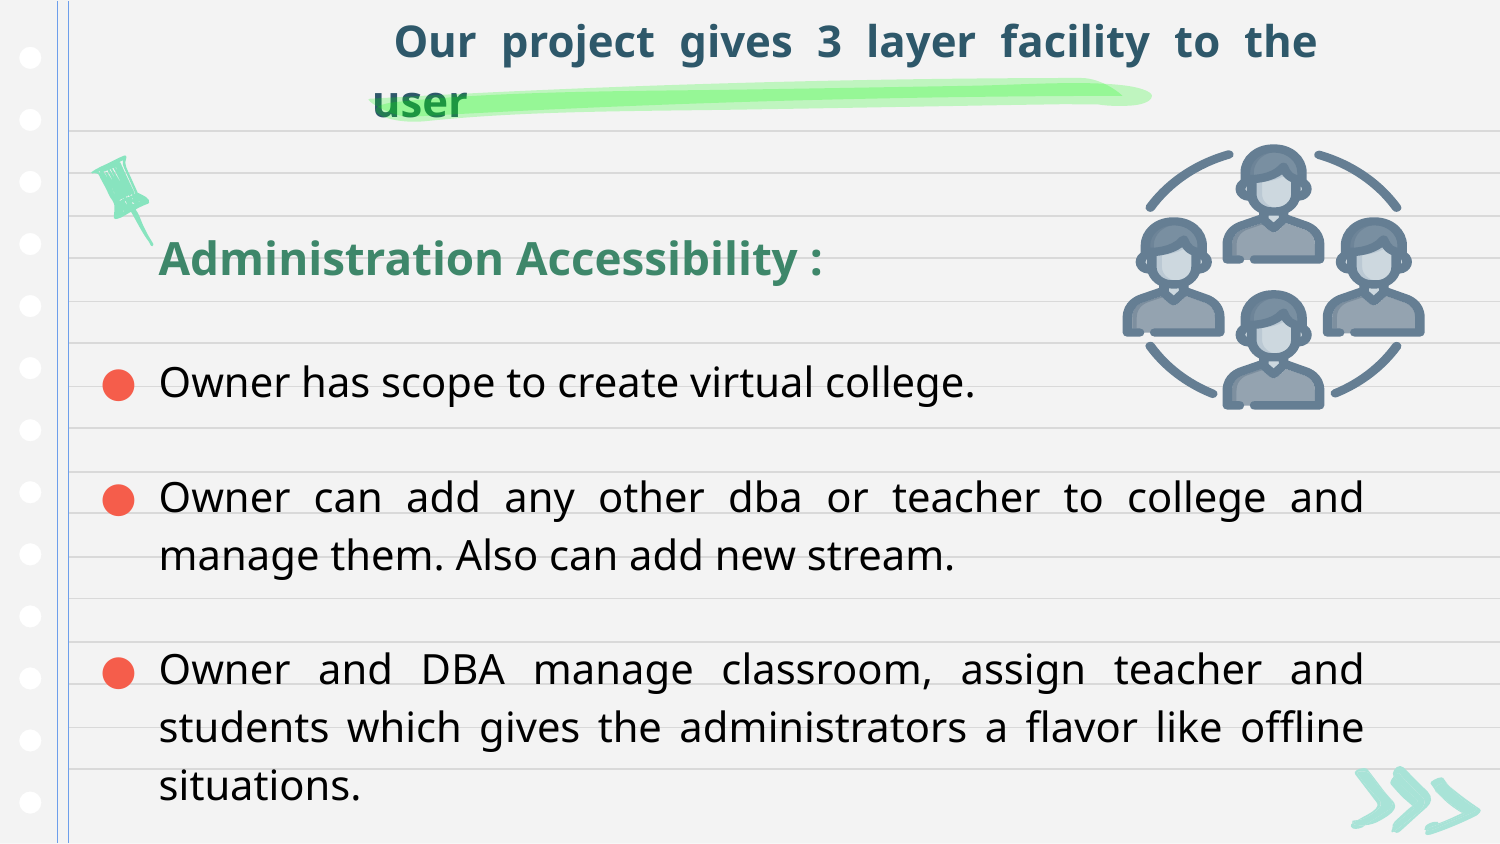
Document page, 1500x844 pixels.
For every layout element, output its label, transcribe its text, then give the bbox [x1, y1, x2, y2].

subtitle Our project gives 3 layer facility to the user [356, 0, 1334, 181]
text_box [1350, 765, 1484, 836]
subtitle Administration Accessibility : Owner has scope to create virtual college. Owner can add any other dba or teacher to college and manage them. Also can add new stream. Owner and DBA manage classroom, assign teacher and students which gives the administrators a flavor like offline situations. [68, 206, 1381, 844]
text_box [356, 77, 1155, 122]
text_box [1122, 144, 1426, 410]
text_box [91, 155, 150, 206]
